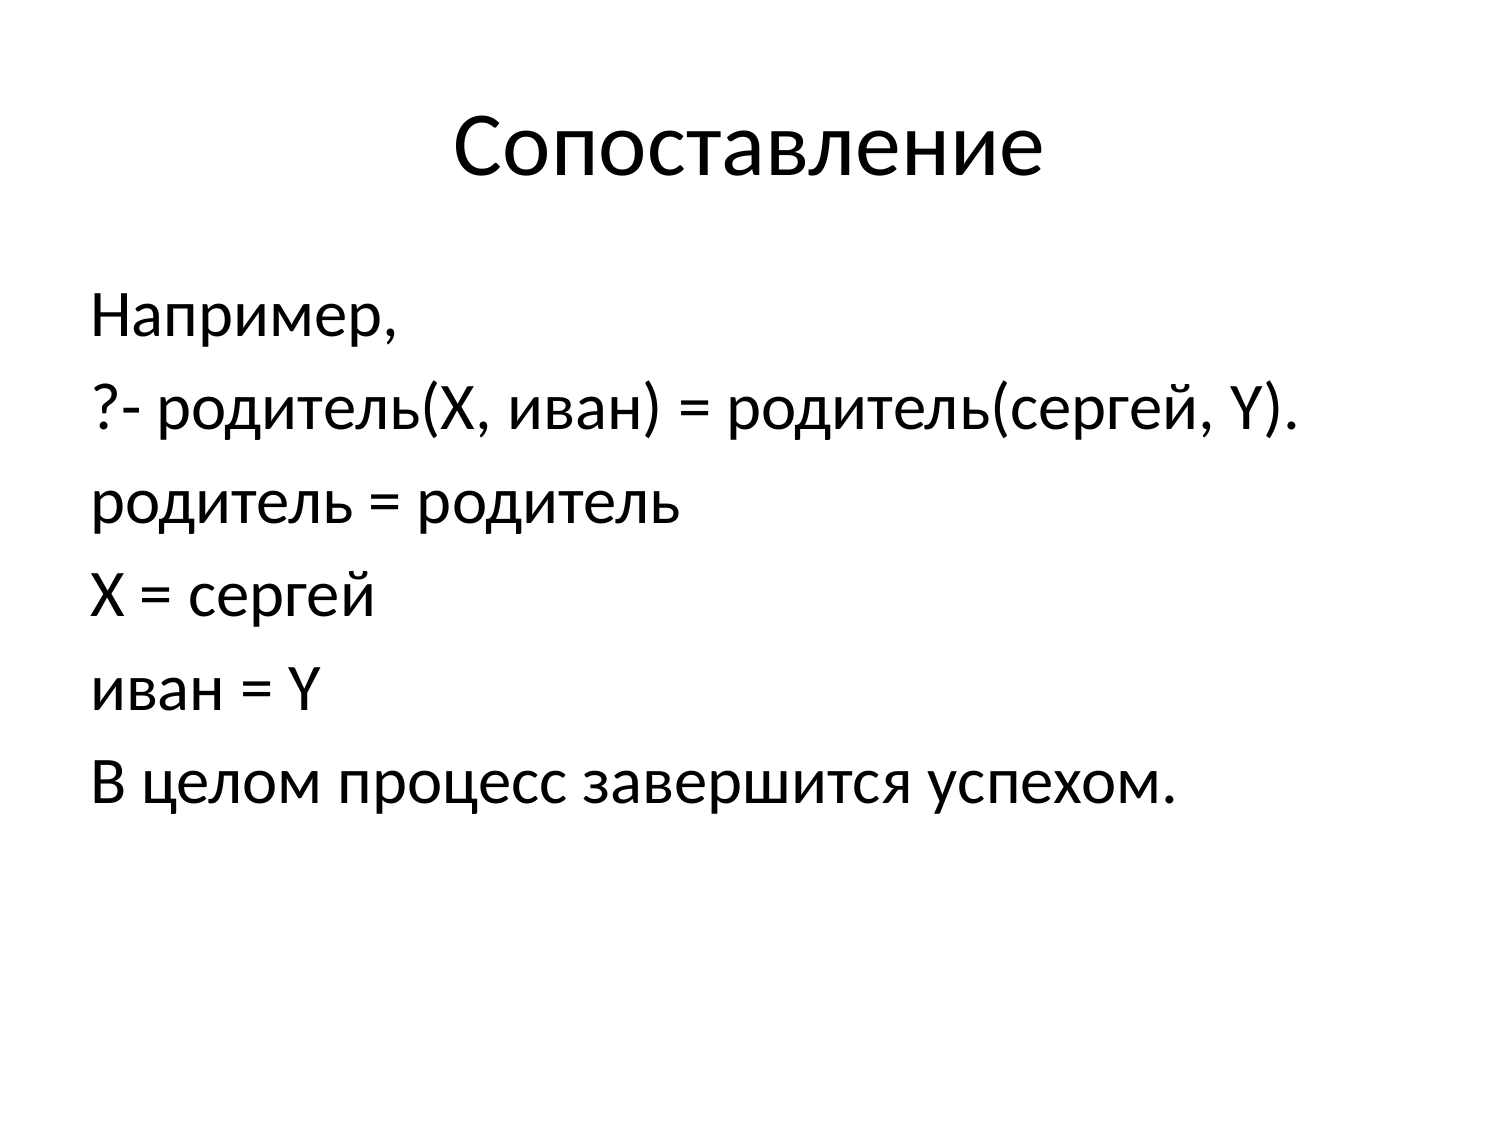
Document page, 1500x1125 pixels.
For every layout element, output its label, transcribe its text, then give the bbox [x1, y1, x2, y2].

list Например, ?- родитель(X, иван) = родитель(сергей, Y). родитель = родитель X = сергей иван = Y В целом процесс завершится успехом. [75, 262, 1425, 1005]
title Сопоставление [75, 45, 1425, 233]
